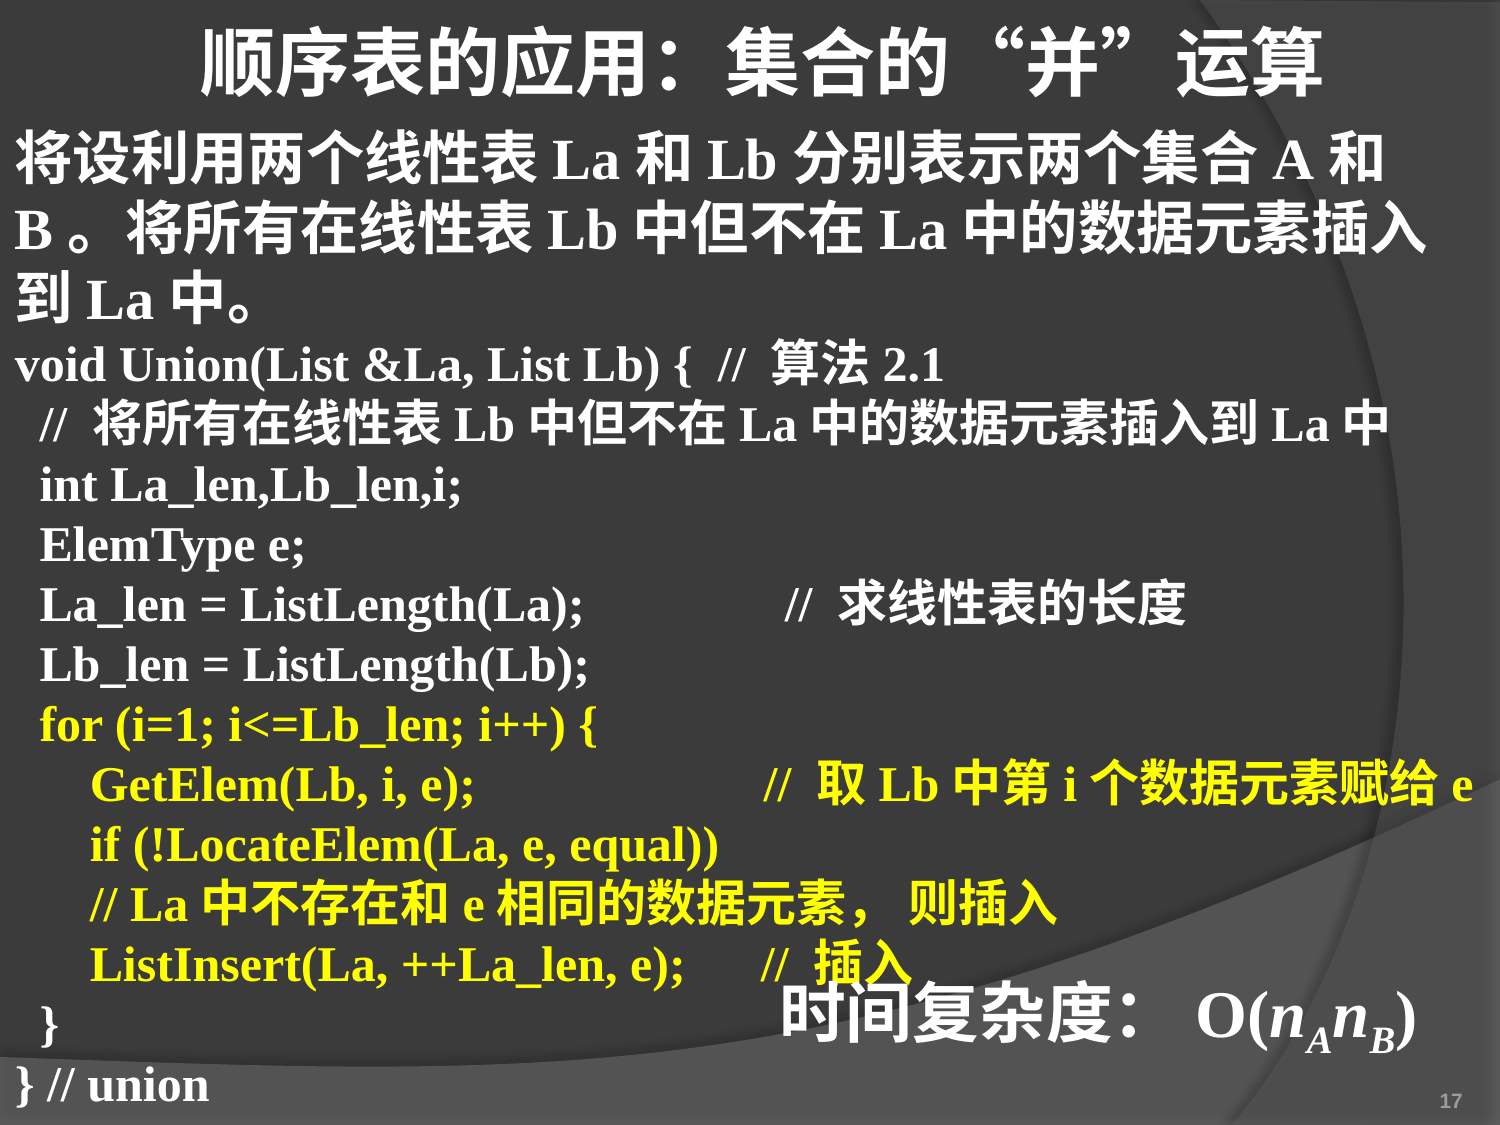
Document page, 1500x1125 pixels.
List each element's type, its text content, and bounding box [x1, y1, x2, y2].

text_box 时间复杂度：O(nAnB) [764, 963, 1500, 1069]
text_box 将设利用两个线性表La和Lb分别表示两个集合A和B。将所有在线性表Lb中但不在La中的数据元素插入到La中。 void Union(List &La, List Lb) { // 算法2.1 // 将所有在线性表Lb中但不在La中的数据元素插入到La中 int La_len,Lb_len,i; ElemType e; La_len = ListLength(La); // 求线性表的长度 Lb_len = ListLength(Lb); for (i=1; i<=Lb_len; i++) { GetElem(Lb, i, e); // 取Lb中第i个数据元素赋给e if (!LocateElem(La, e, equal)) // La中不存在和e相同的数据元素， 则插入 ListInsert(La, ++La_len, e); // 插入 } } // union [0, 113, 1500, 1119]
text_box 顺序表的应用：集合的“并”运算 [185, 7, 1341, 113]
